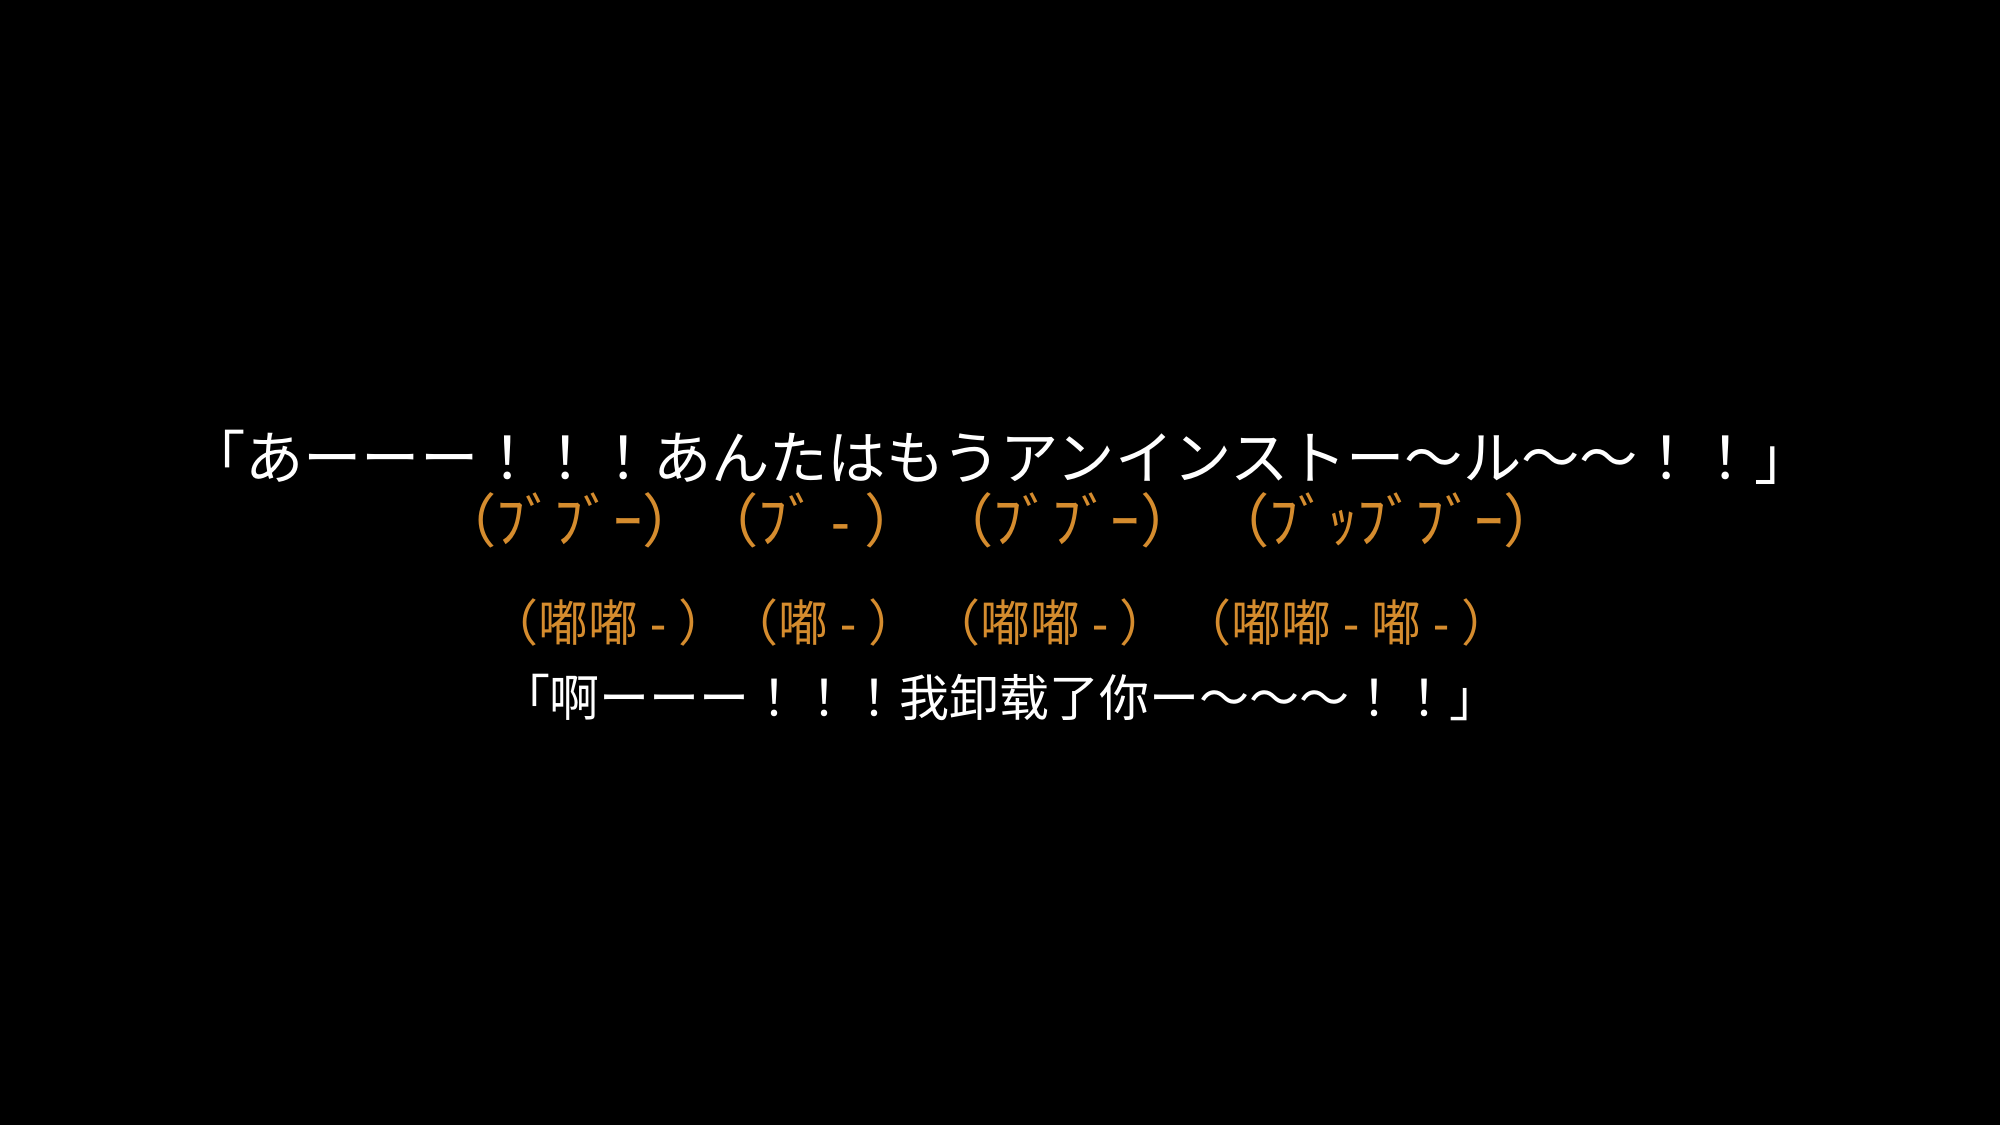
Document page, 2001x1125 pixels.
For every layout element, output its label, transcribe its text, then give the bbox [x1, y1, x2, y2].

title 「あーーー！！！あんたはもうアンインストー〜ル〜〜！！」 （ﾌﾞﾌﾞｰ）（ﾌﾞ-） （ﾌﾞﾌﾞｰ） （ﾌﾞｯﾌﾞﾌﾞｰ） [0, 170, 2000, 563]
subtitle （嘟嘟-）（嘟-） （嘟嘟-） （嘟嘟-嘟-） 「啊ーーー！！！我卸载了你ー〜〜〜！！」 [0, 590, 2000, 863]
